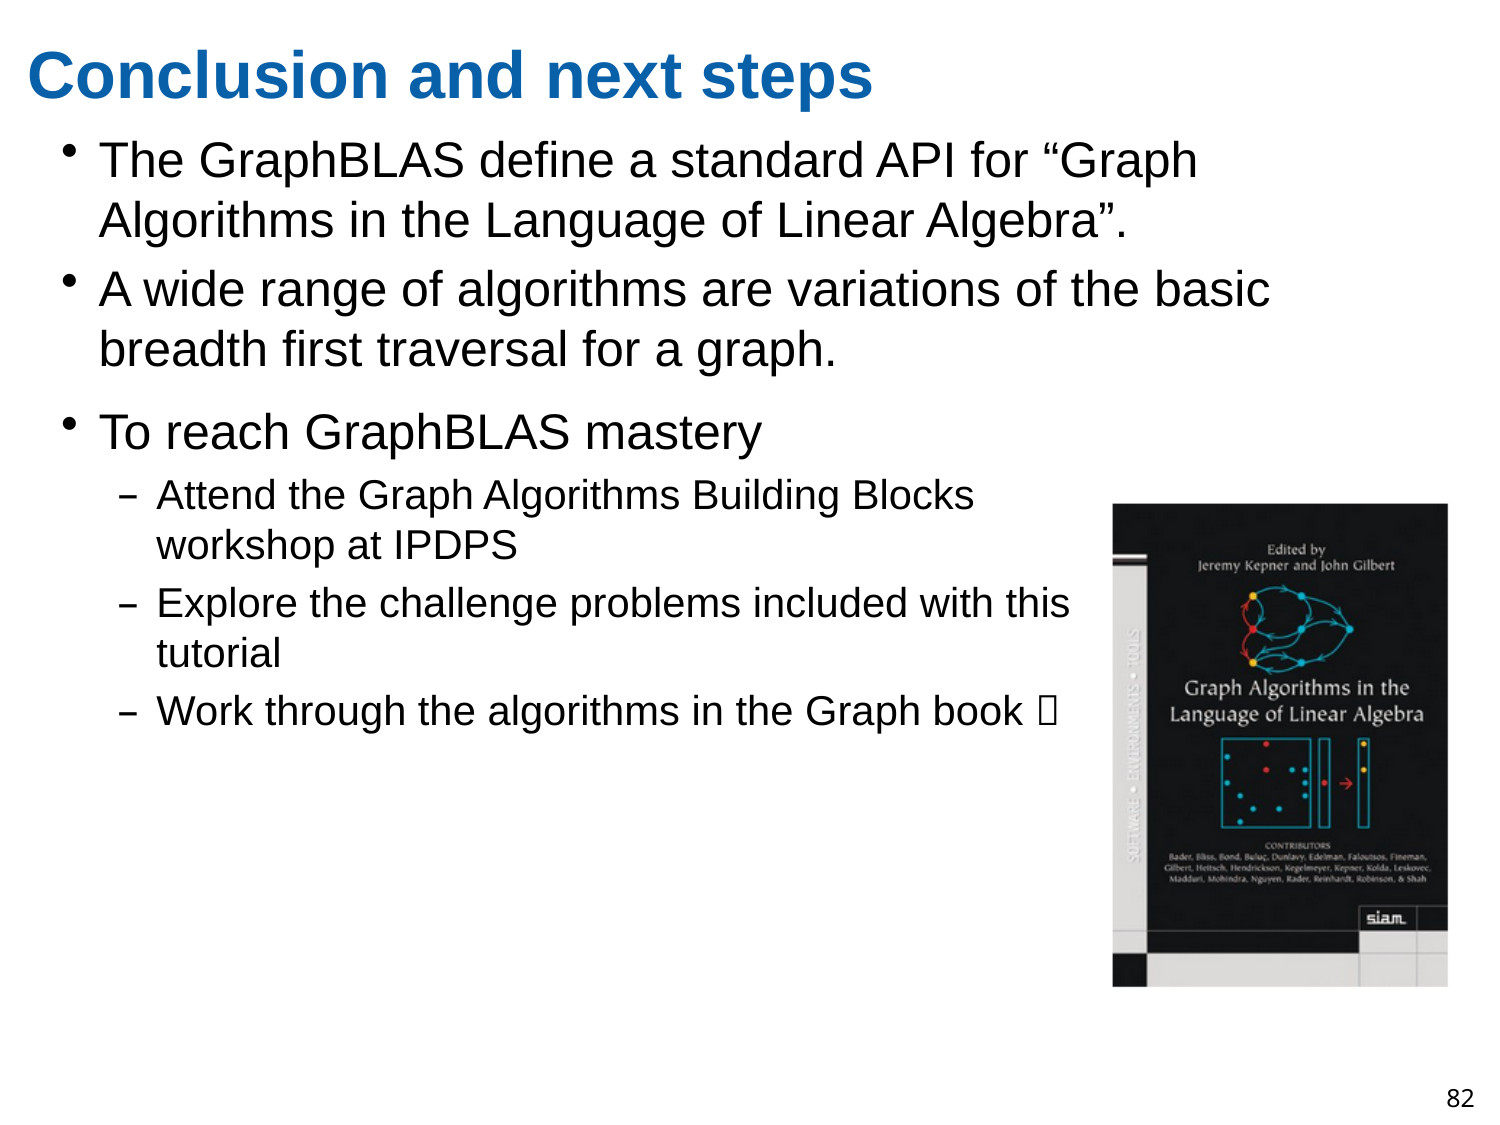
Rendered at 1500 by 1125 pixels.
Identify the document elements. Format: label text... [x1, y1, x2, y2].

title Conclusion and next steps [27, 31, 1379, 178]
picture [1110, 501, 1451, 990]
list The GraphBLAS define a standard API for “Graph Algorithms in the Language of Linear Algebra”. A wide range of algorithms are variations of the basic breadth first traversal for a graph. [61, 126, 1414, 400]
slide_number 82 [1431, 1074, 1500, 1125]
text_box To reach GraphBLAS mastery Attend the Graph Algorithms Building Blocks workshop at IPDPS Explore the challenge problems included with this tutorial Work through the algorithms in the Graph book  [61, 399, 1111, 990]
